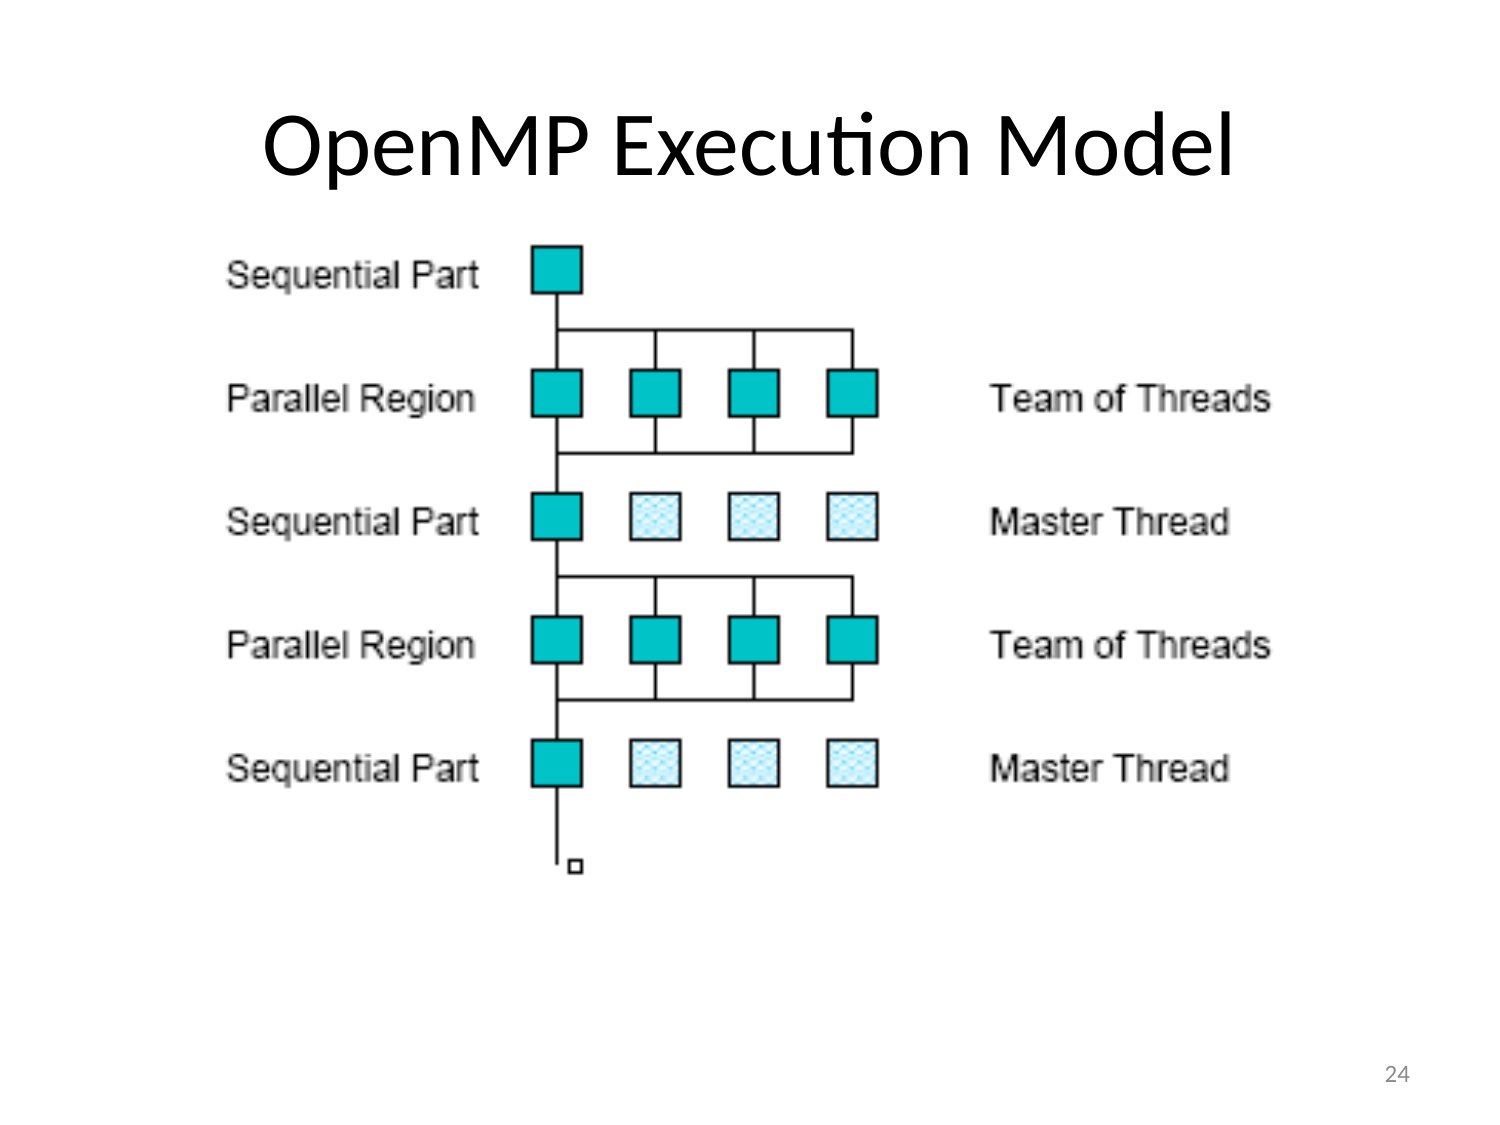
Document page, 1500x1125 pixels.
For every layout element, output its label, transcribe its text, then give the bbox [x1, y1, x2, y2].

slide_number 24 [1074, 1042, 1425, 1103]
title OpenMP Execution Model [74, 44, 1426, 233]
picture [187, 237, 1401, 903]
